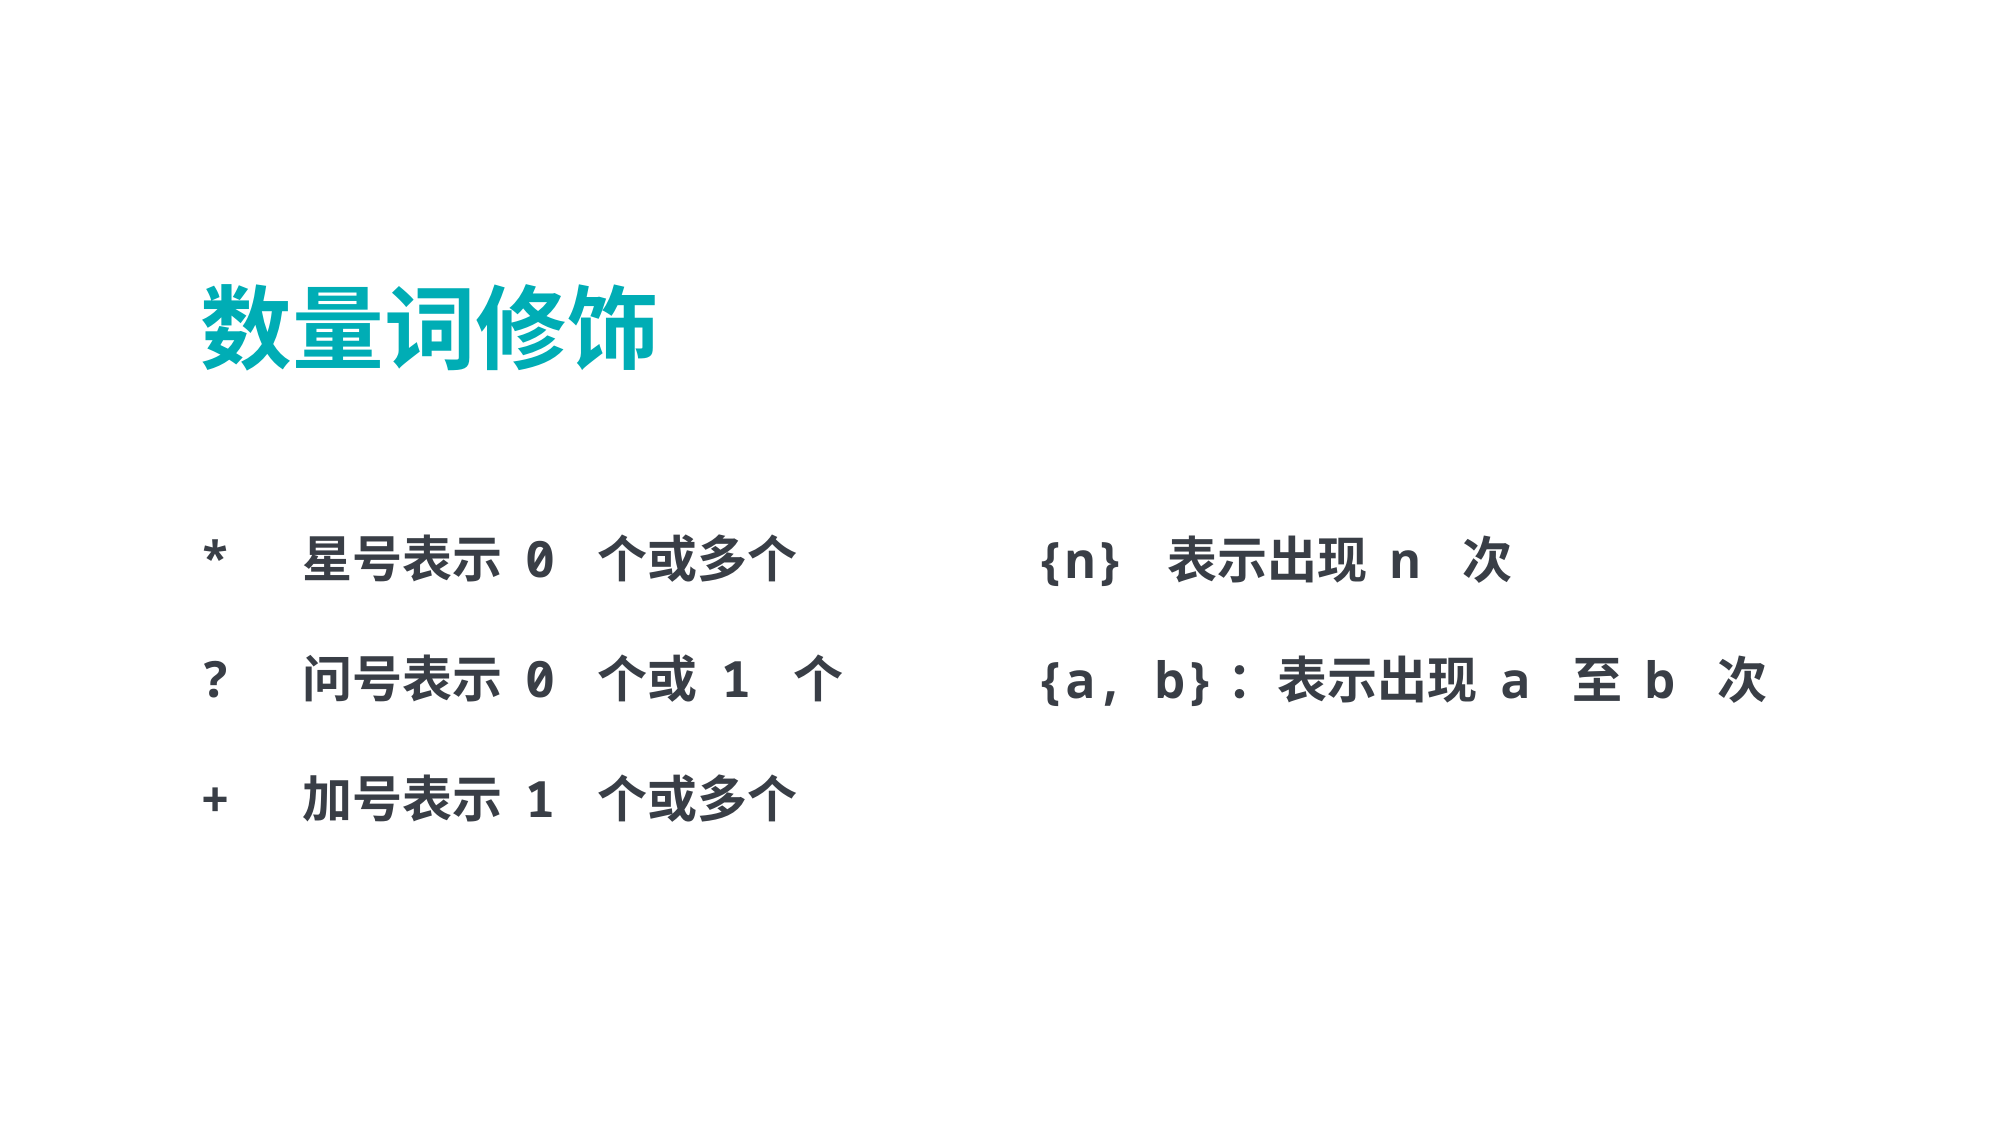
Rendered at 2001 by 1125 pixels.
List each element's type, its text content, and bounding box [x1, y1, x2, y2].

text_box 数量词修饰 [185, 263, 1414, 388]
text_box {n} 表示出现 n 次 {a, b}：表示出现 a 至 b 次 [1020, 521, 1783, 777]
text_box * 星号表示 0 个或多个 ? 问号表示 0 个或 1 个 + 加号表示 1 个或多个 [185, 520, 1038, 835]
